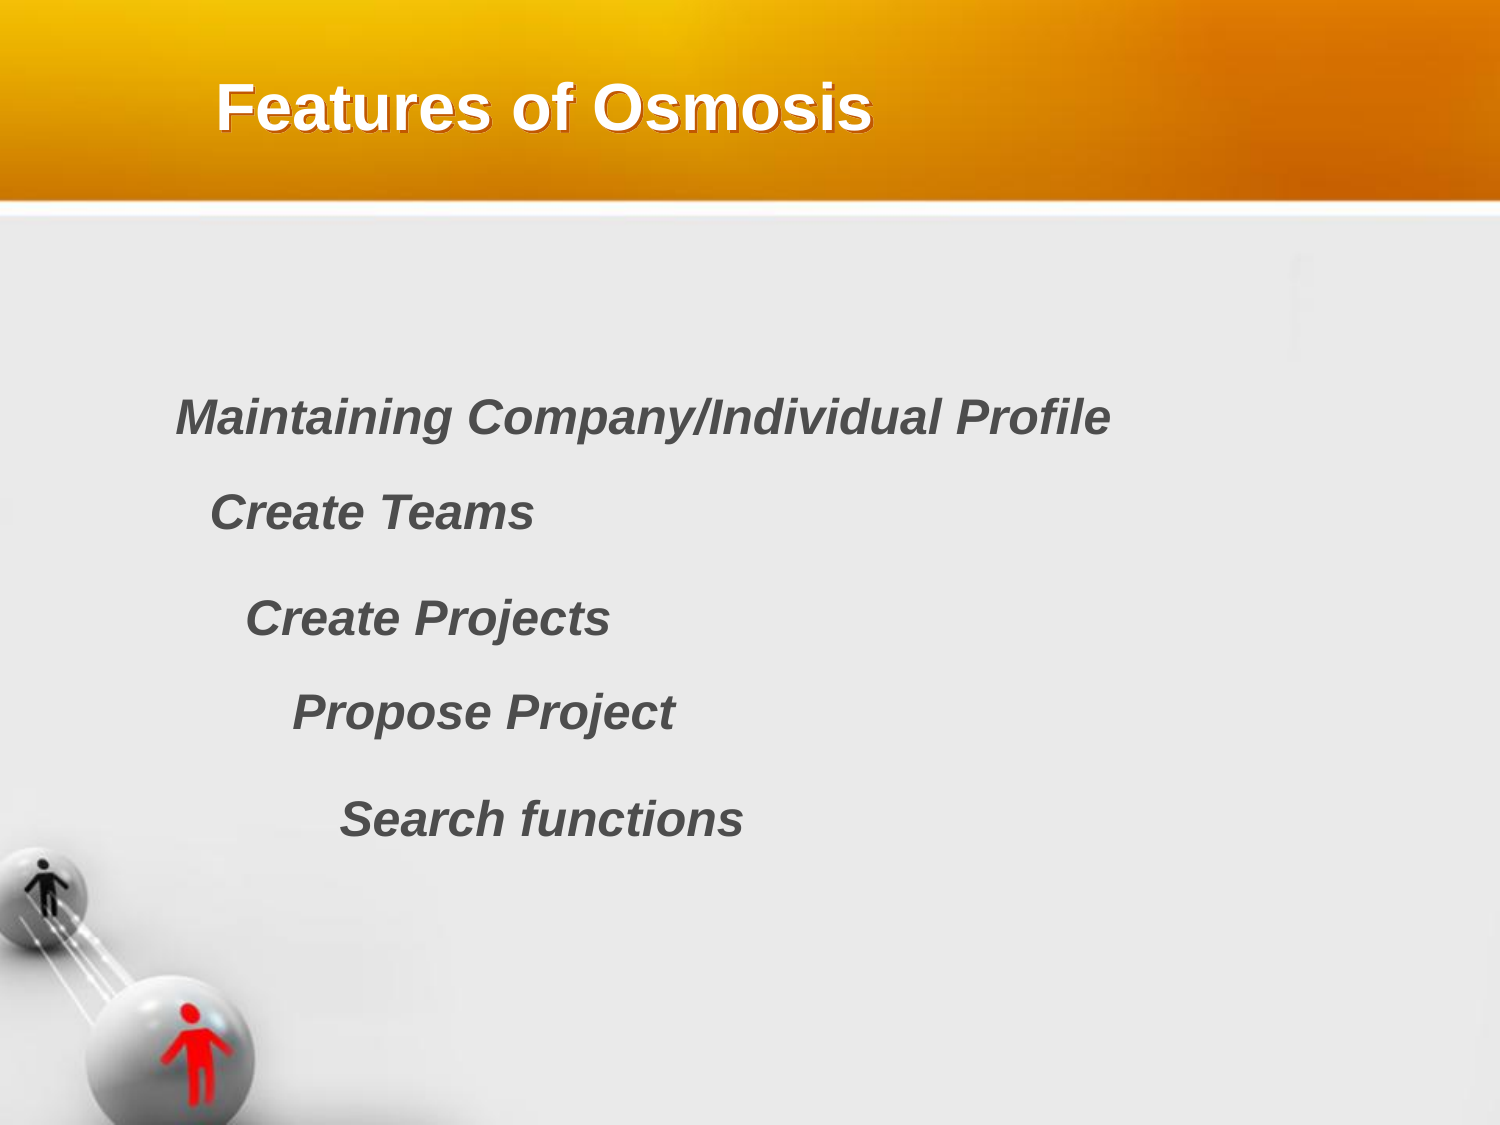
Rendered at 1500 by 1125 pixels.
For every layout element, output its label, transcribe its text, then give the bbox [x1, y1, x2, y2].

picture [0, 0, 1500, 1125]
text_box Search functions [324, 778, 1500, 870]
title Features of Osmosis [199, 62, 1476, 147]
text_box Create Projects [230, 577, 1459, 669]
text_box Maintaining Company/Individual Profile [160, 377, 1390, 469]
text_box Propose Project [277, 672, 1500, 764]
text_box Create Teams [194, 471, 1424, 563]
